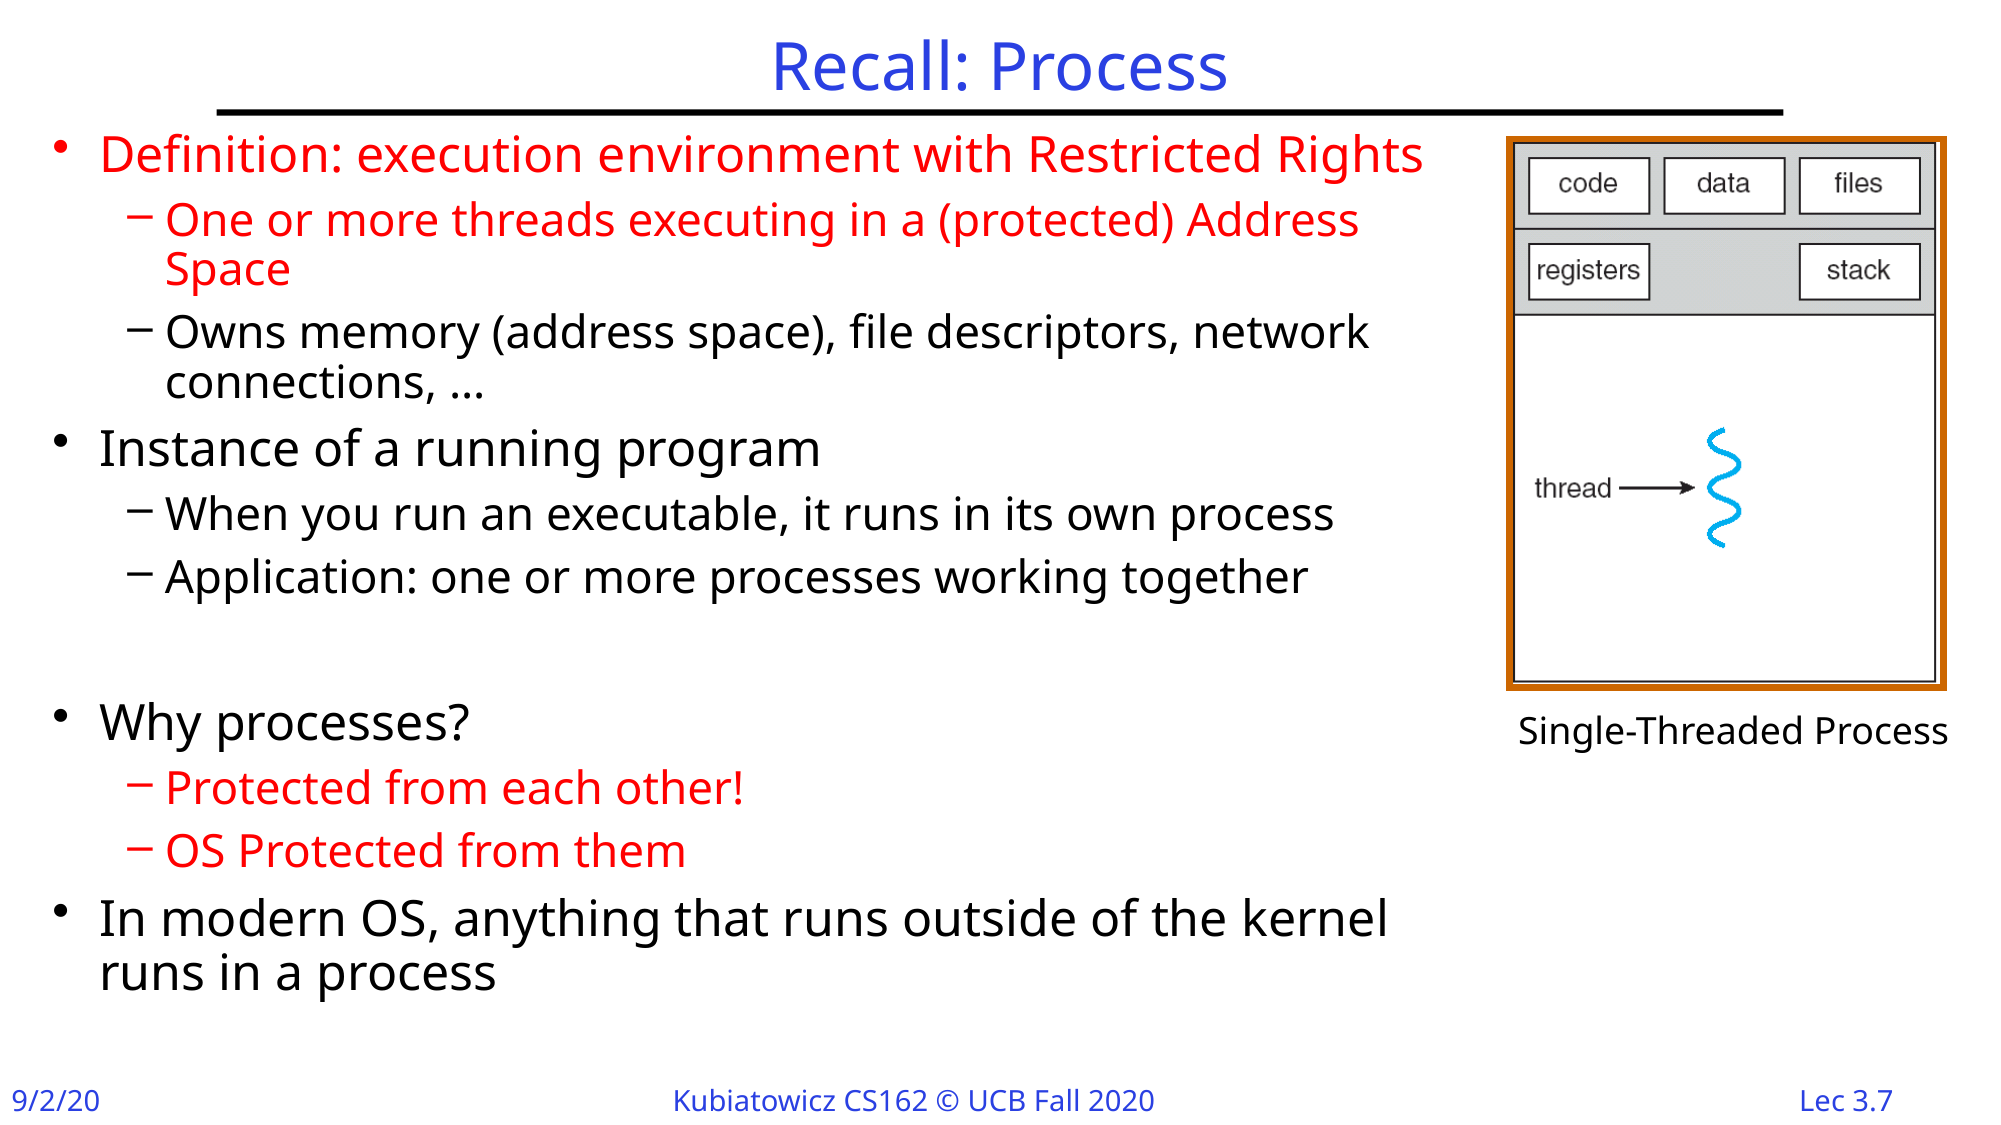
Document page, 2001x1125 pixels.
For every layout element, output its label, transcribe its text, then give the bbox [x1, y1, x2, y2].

title Recall: Process [216, 24, 1784, 113]
picture [1512, 141, 1941, 685]
text_box Single-Threaded Process [1503, 699, 1965, 760]
list Definition: execution environment with Restricted Rights One or more threads executing in a (protected) Address Space Owns memory (address space), file descriptors, network connections, … Instance of a running program When you run an executable, it runs in its own process Application: one or more processes working together Why processes? Protected from each other! OS Protected from them In modern OS, anything that runs outside of the kernel runs in a process [37, 121, 1500, 1047]
